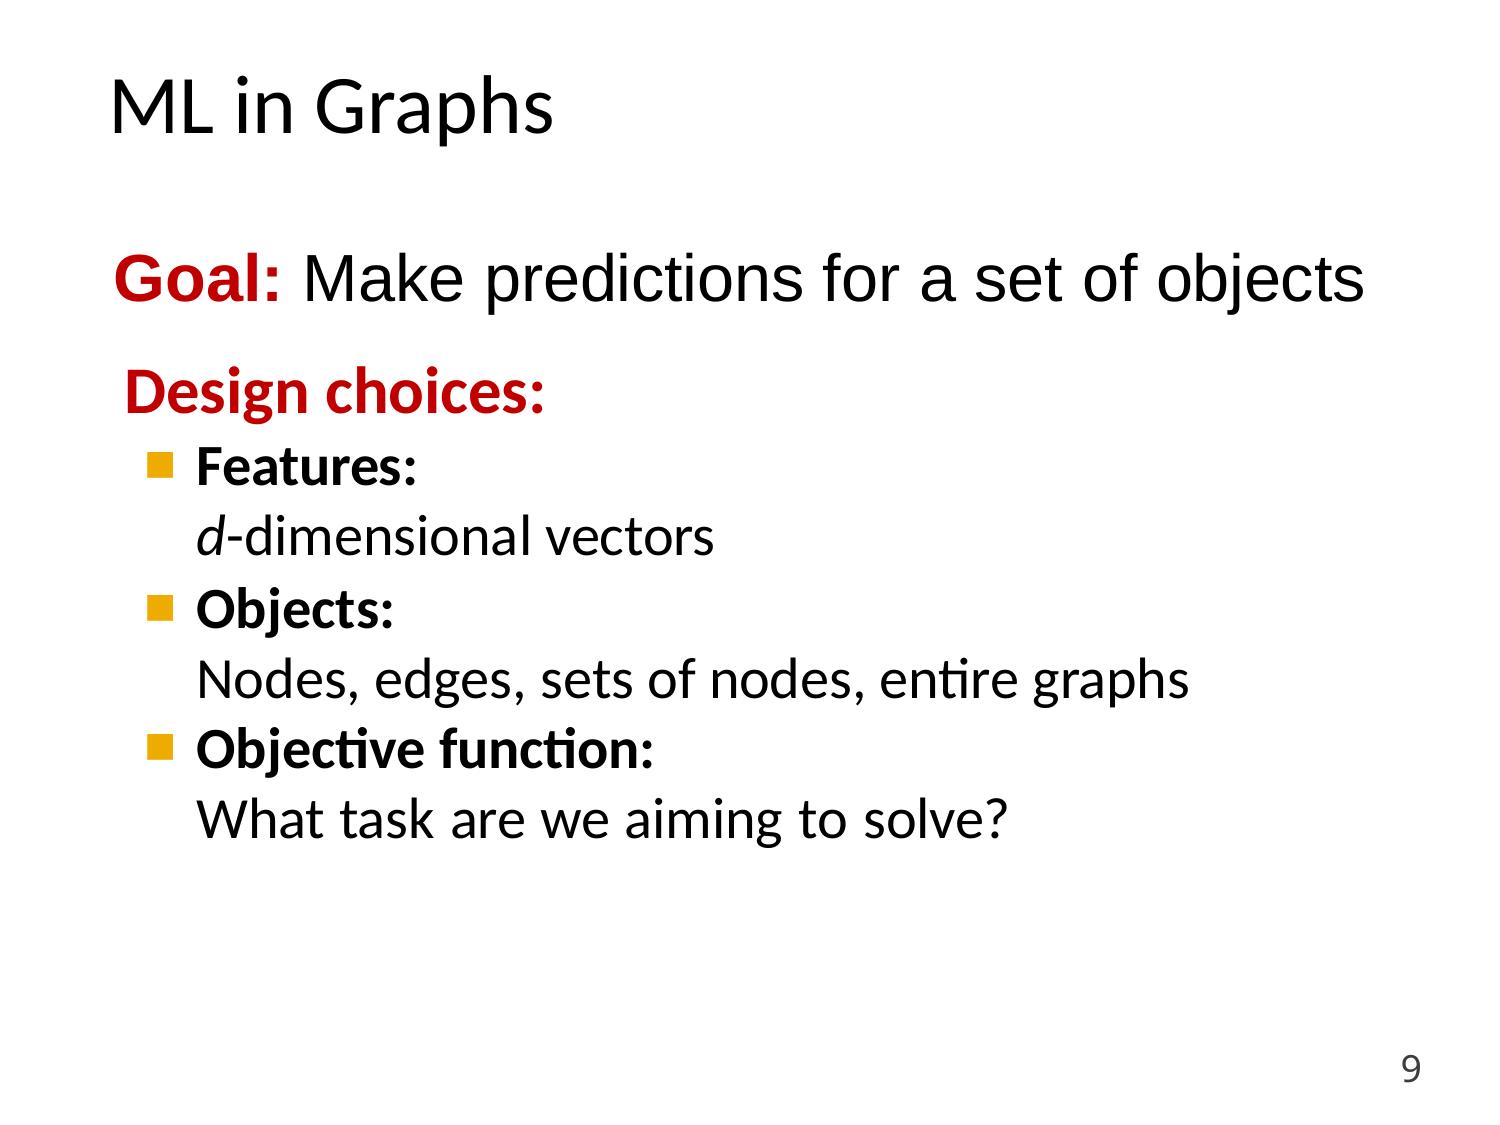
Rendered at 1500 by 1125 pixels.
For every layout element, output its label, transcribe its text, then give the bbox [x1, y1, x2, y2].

title Goal: Make predictions for a set of objects [111, 178, 1420, 369]
text_box ML in Graphs [93, 42, 1391, 158]
text_box Design choices: Features: d-dimensional vectors Objects: Nodes, edges, sets of nodes, entire graphs Objective function: What task are we aiming to solve? [122, 344, 1212, 850]
text_box 9 [1384, 1044, 1462, 1096]
